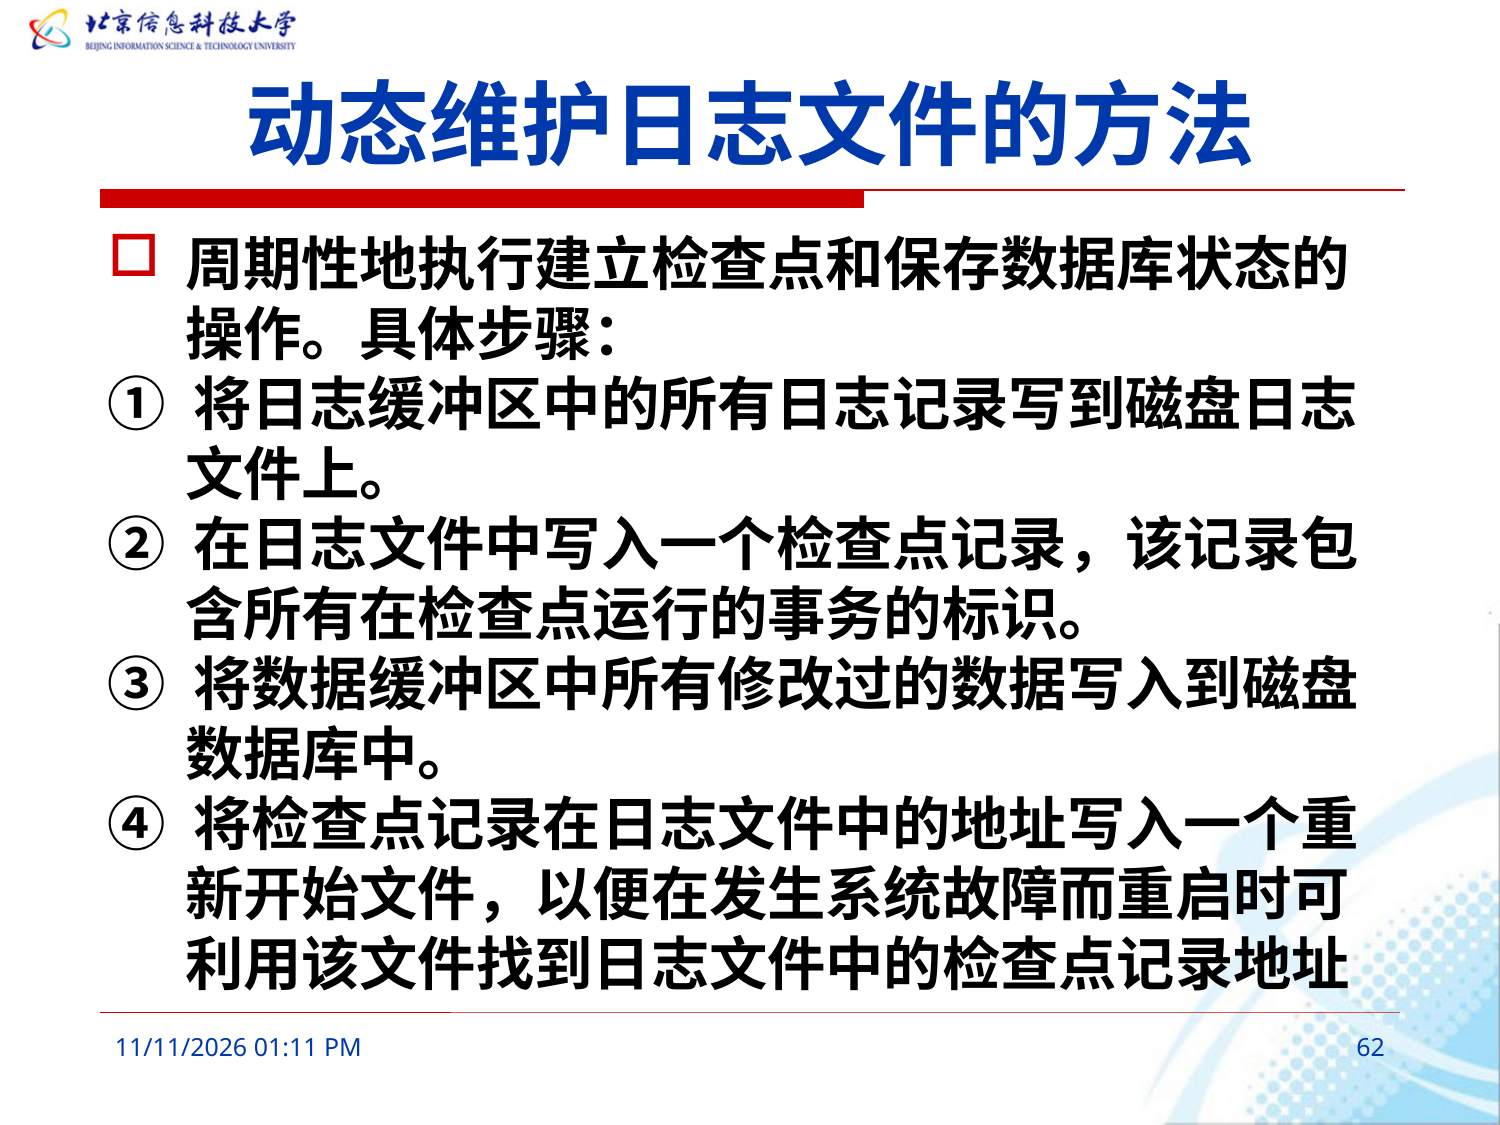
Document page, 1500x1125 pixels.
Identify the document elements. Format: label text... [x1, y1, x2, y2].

picture [0, 0, 1500, 1125]
slide_number 62 [1074, 1024, 1401, 1103]
list 周期性地执行建立检查点和保存数据库状态的操作。具体步骤： ① 将日志缓冲区中的所有日志记录写到磁盘日志文件上。 ② 在日志文件中写入一个检查点记录，该记录包含所有在检查点运行的事务的标识。 ③ 将数据缓冲区中所有修改过的数据写入到磁盘数据库中。 ④ 将检查点记录在日志文件中的地址写入一个重新开始文件，以便在发生系统故障而重启时可利用该文件找到日志文件中的检查点记录地址 [92, 219, 1406, 1000]
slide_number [99, 1024, 432, 1103]
title 动态维护日志文件的方法 [93, 49, 1407, 185]
